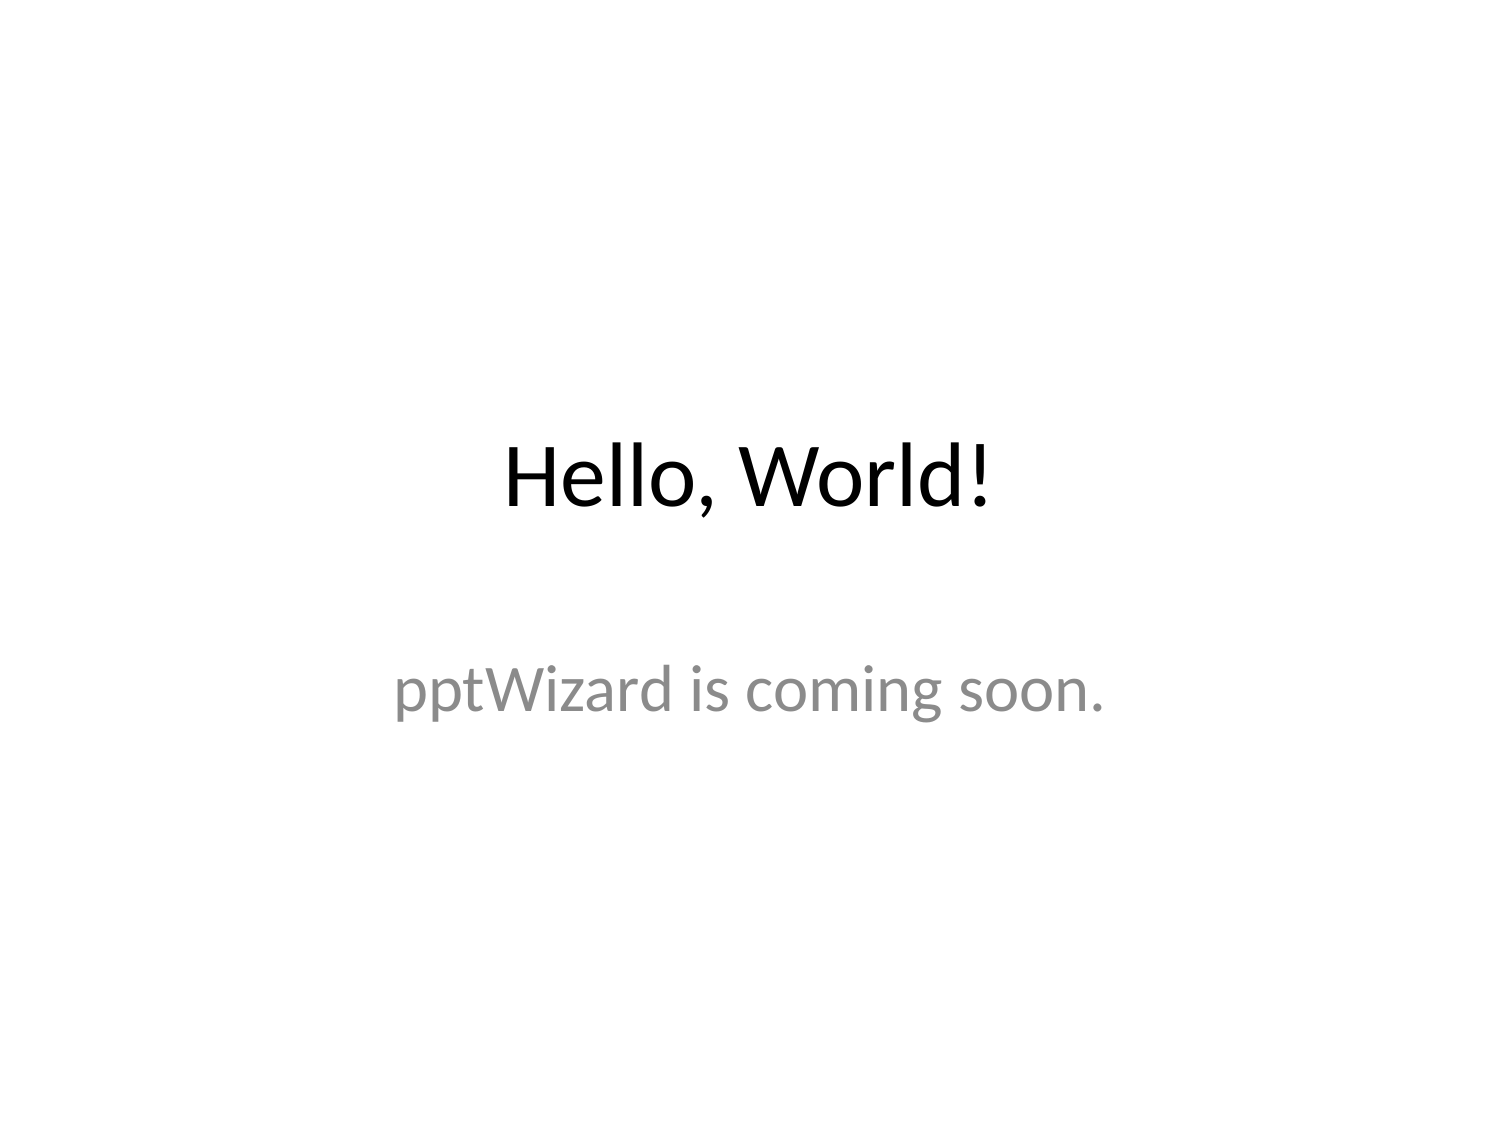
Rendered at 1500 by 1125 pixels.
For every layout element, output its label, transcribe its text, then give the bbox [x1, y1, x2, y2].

title Hello, World! [112, 349, 1388, 591]
subtitle pptWizard is coming soon. [225, 637, 1275, 925]
